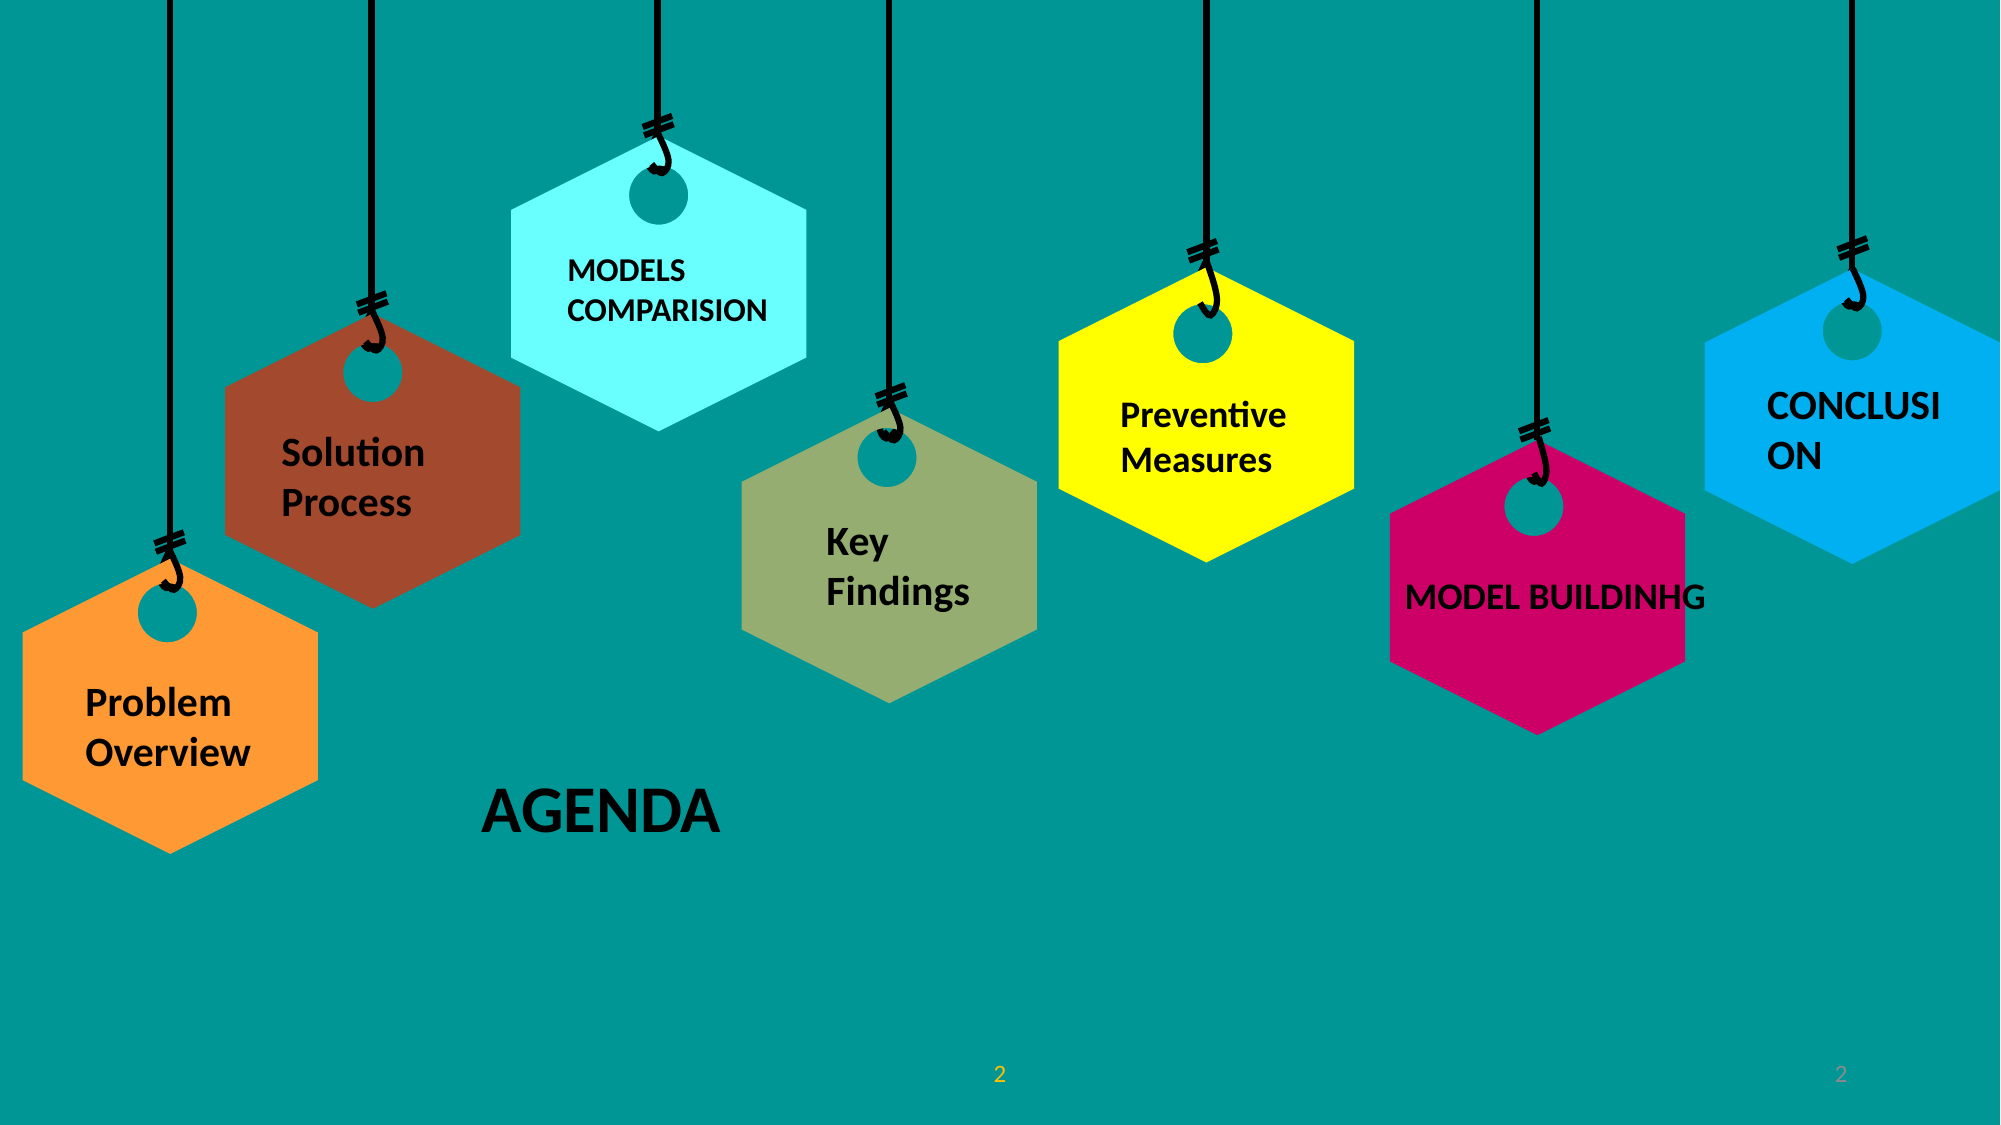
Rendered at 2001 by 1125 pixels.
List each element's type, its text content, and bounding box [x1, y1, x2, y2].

footer 2 [662, 1042, 1338, 1103]
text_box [318, 313, 521, 609]
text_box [155, 540, 186, 552]
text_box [1058, 267, 1354, 563]
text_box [1187, 241, 1217, 253]
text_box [741, 407, 1037, 704]
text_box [877, 393, 907, 405]
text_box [1389, 439, 1749, 736]
slide_number 2 [1412, 1042, 1863, 1103]
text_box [1520, 428, 1550, 440]
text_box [510, 135, 807, 432]
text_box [358, 301, 388, 313]
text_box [356, 293, 387, 305]
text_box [1518, 420, 1549, 432]
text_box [642, 115, 673, 128]
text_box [154, 532, 184, 544]
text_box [1704, 268, 2000, 564]
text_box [644, 124, 674, 136]
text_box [1839, 246, 1869, 258]
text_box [1188, 249, 1219, 261]
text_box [875, 385, 906, 397]
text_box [1837, 238, 1868, 250]
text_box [22, 0, 318, 854]
text_box AGENDA [466, 757, 892, 853]
